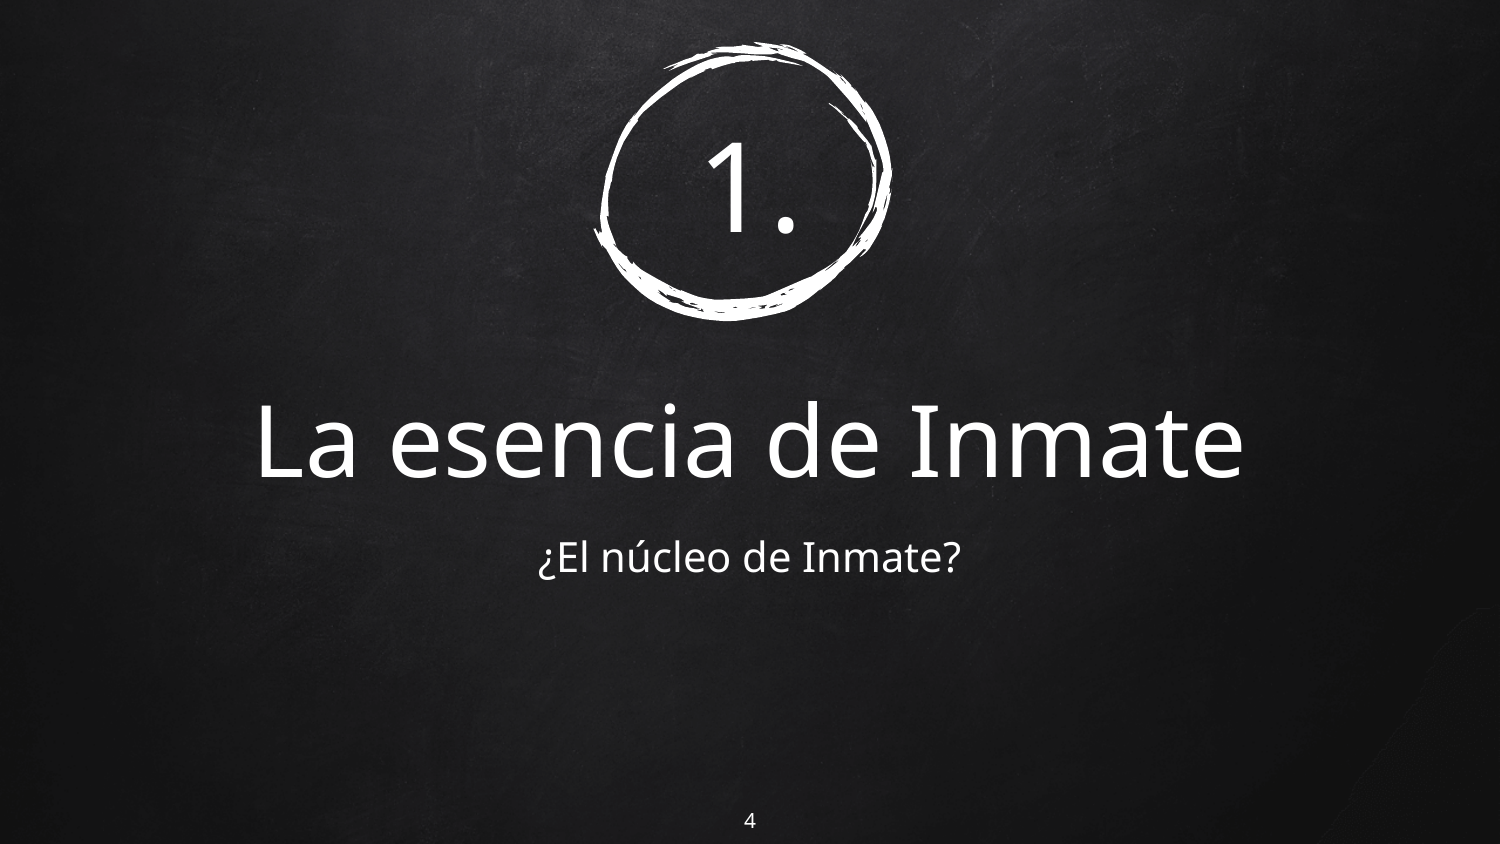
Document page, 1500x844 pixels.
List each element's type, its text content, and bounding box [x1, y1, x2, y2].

title 1. La esencia de Inmate [112, 322, 1388, 513]
slide_number 4 [705, 792, 795, 844]
picture [0, 0, 1500, 844]
text_box [593, 41, 893, 322]
subtitle ¿El núcleo de Inmate? [112, 515, 1388, 645]
